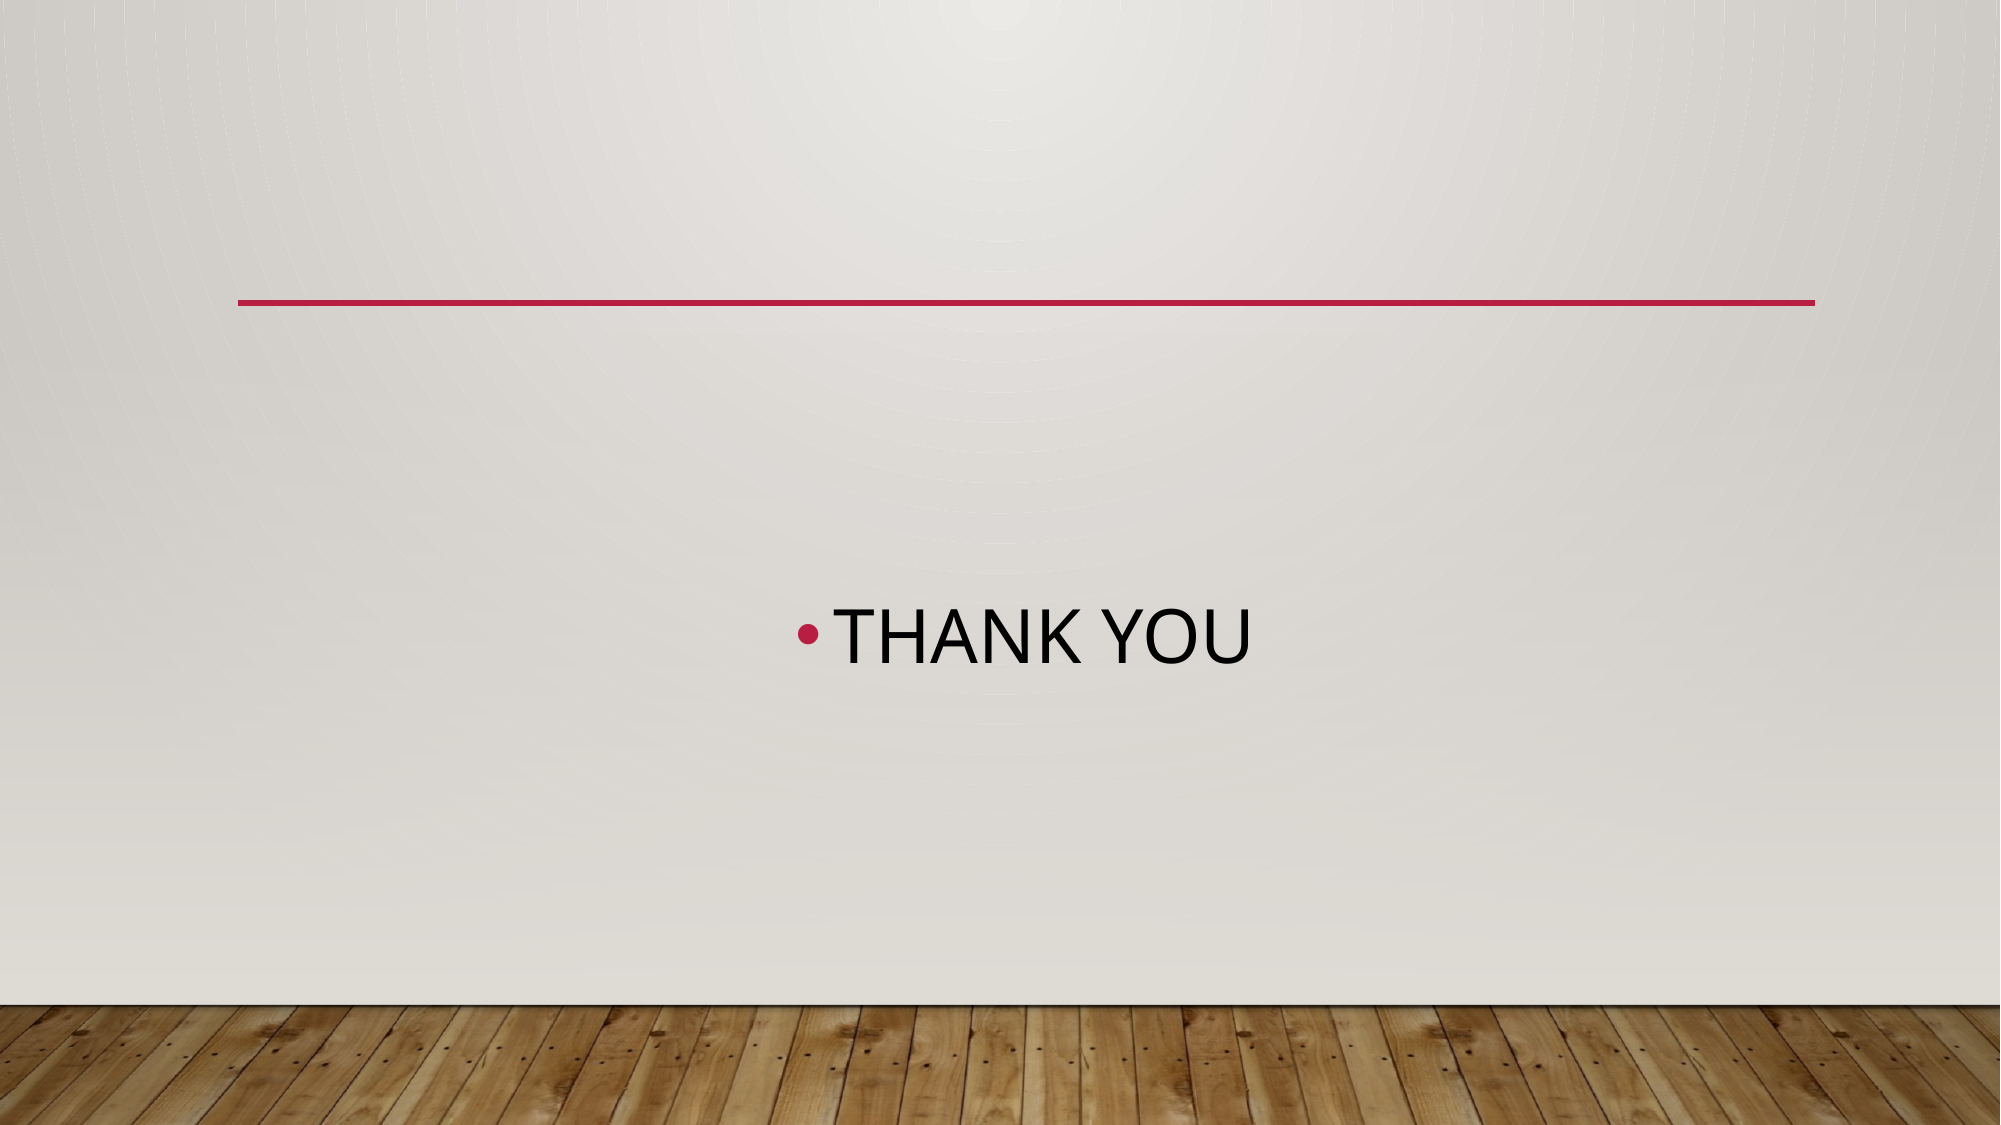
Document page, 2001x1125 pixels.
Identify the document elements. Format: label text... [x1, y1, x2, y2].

picture [0, 1005, 2000, 1125]
list THANK YOU [238, 330, 1814, 897]
